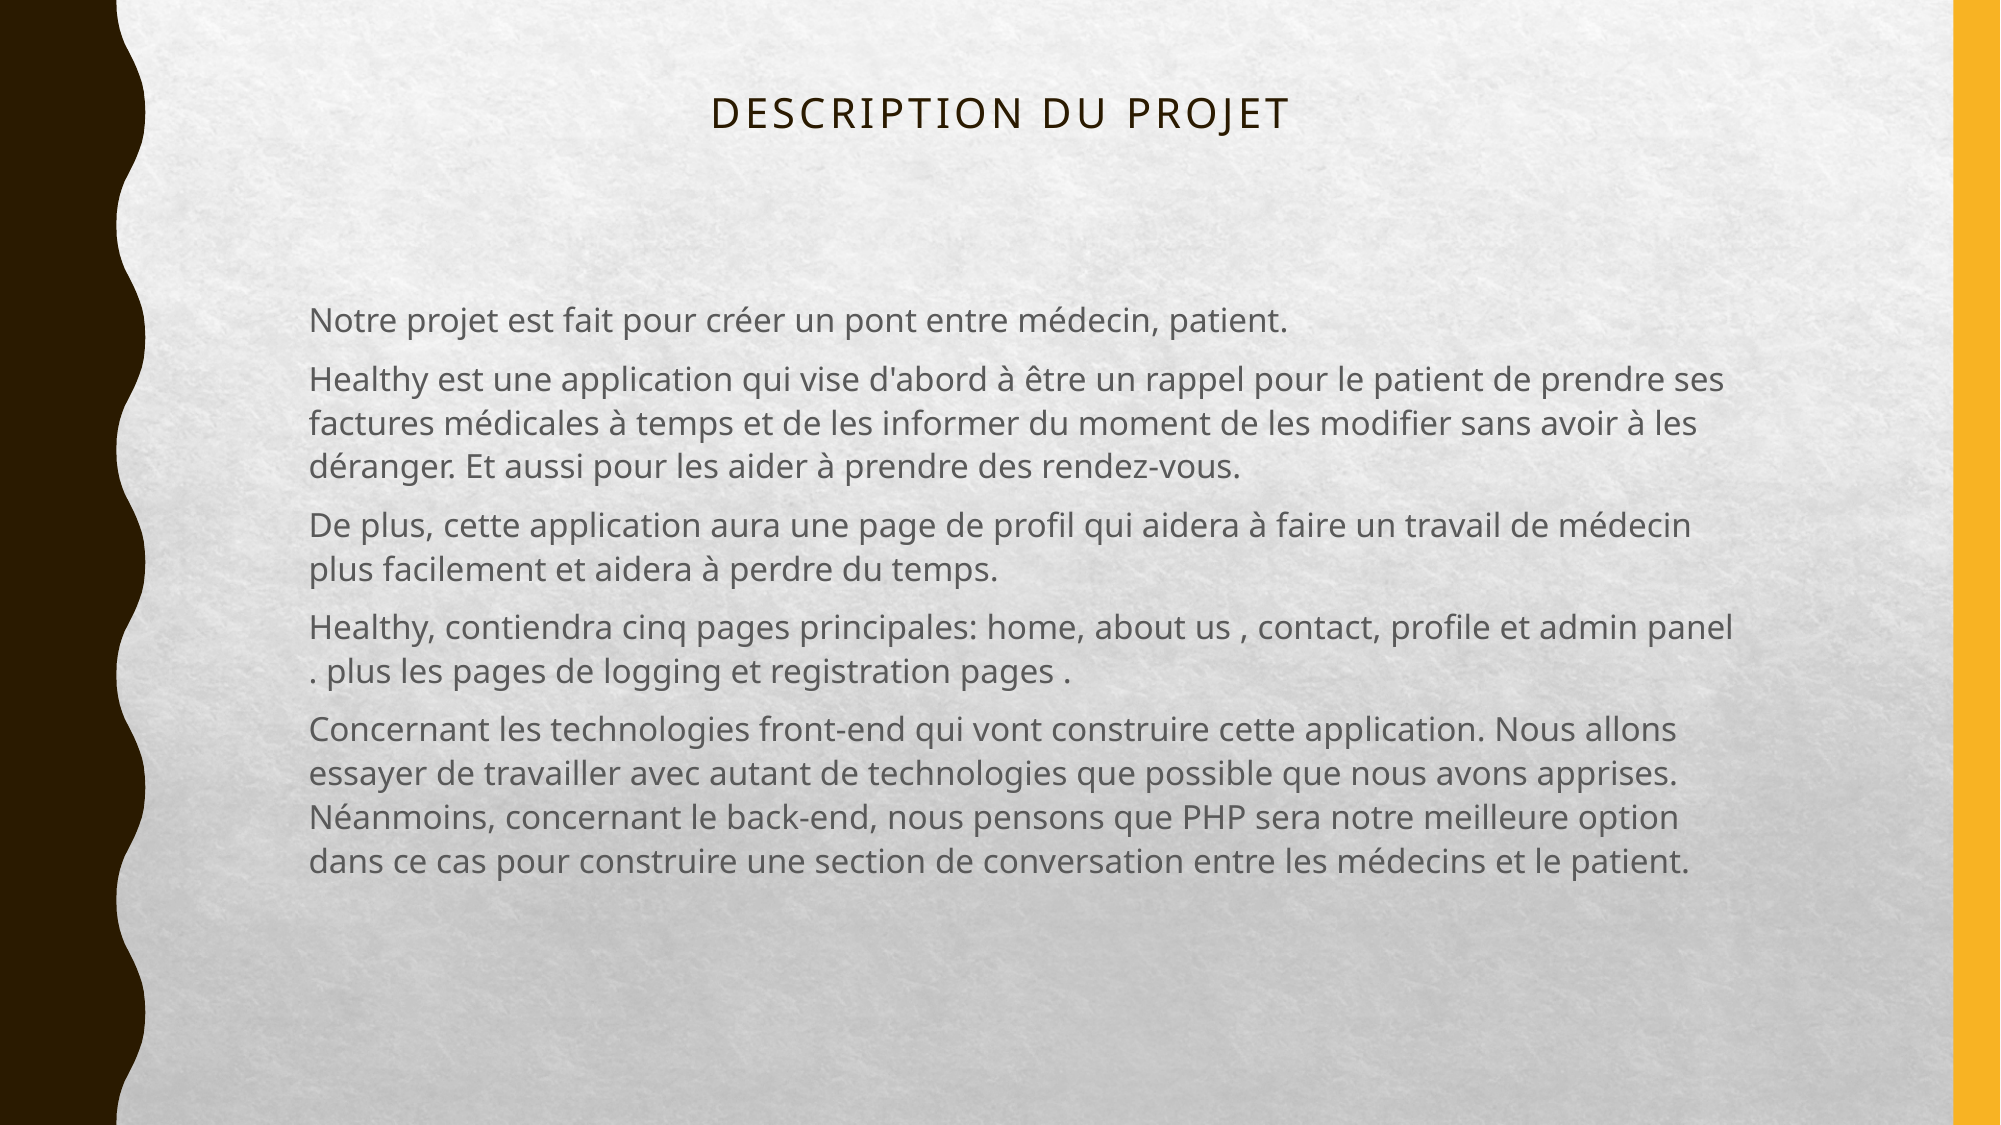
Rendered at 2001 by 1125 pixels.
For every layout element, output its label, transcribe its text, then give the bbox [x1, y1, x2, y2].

list Notre projet est fait pour créer un pont entre médecin, patient. Healthy est une application qui vise d'abord à être un rappel pour le patient de prendre ses factures médicales à temps et de les informer du moment de les modifier sans avoir à les déranger. Et aussi pour les aider à prendre des rendez-vous. De plus, cette application aura une page de profil qui aidera à faire un travail de médecin plus facilement et aidera à perdre du temps. Healthy, contiendra cinq pages principales: home, about us , contact, profile et admin panel . plus les pages de logging et registration pages . Concernant les technologies front-end qui vont construire cette application. Nous allons essayer de travailler avec autant de technologies que possible que nous avons apprises. Néanmoins, concernant le back-end, nous pensons que PHP sera notre meilleure option dans ce cas pour construire une section de conversation entre les médecins et le patient. [293, 288, 1758, 1062]
title description du projet [150, 85, 1850, 163]
